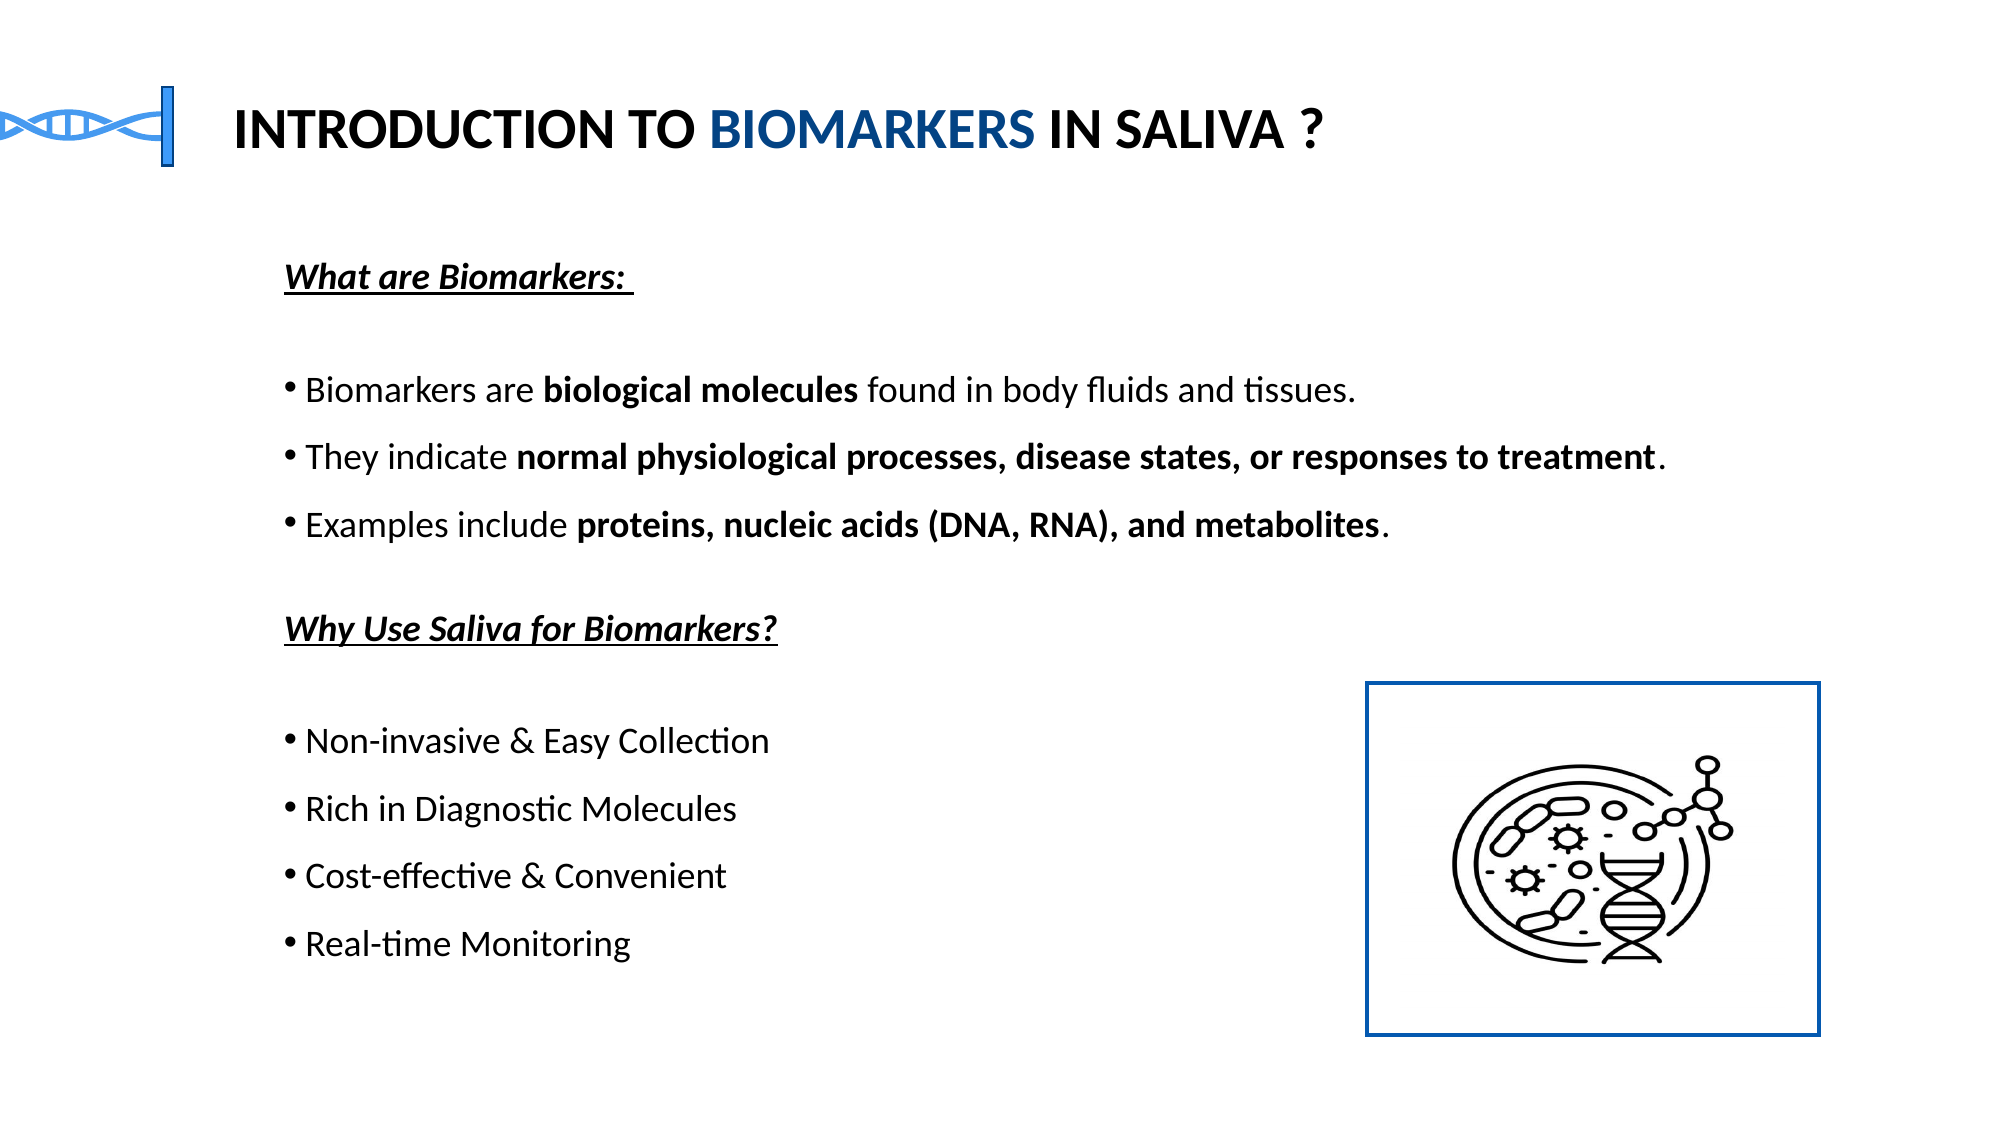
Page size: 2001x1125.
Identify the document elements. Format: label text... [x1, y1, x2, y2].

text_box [0, 73, 190, 180]
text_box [1366, 682, 1819, 1035]
text_box What are Biomarkers: Biomarkers are biological molecules found in body fluids and tissues. They indicate normal physiological processes, disease states, or responses to treatment. Examples include proteins, nucleic acids (DNA, RNA), and metabolites. [268, 244, 1785, 552]
text_box INTRODUCTION TO BIOMARKERS IN SALIVA ? [219, 82, 1477, 168]
text_box Why Use Saliva for Biomarkers? Non-invasive & Easy Collection Rich in Diagnostic Molecules Cost-effective & Convenient Real-time Monitoring [268, 596, 1979, 971]
